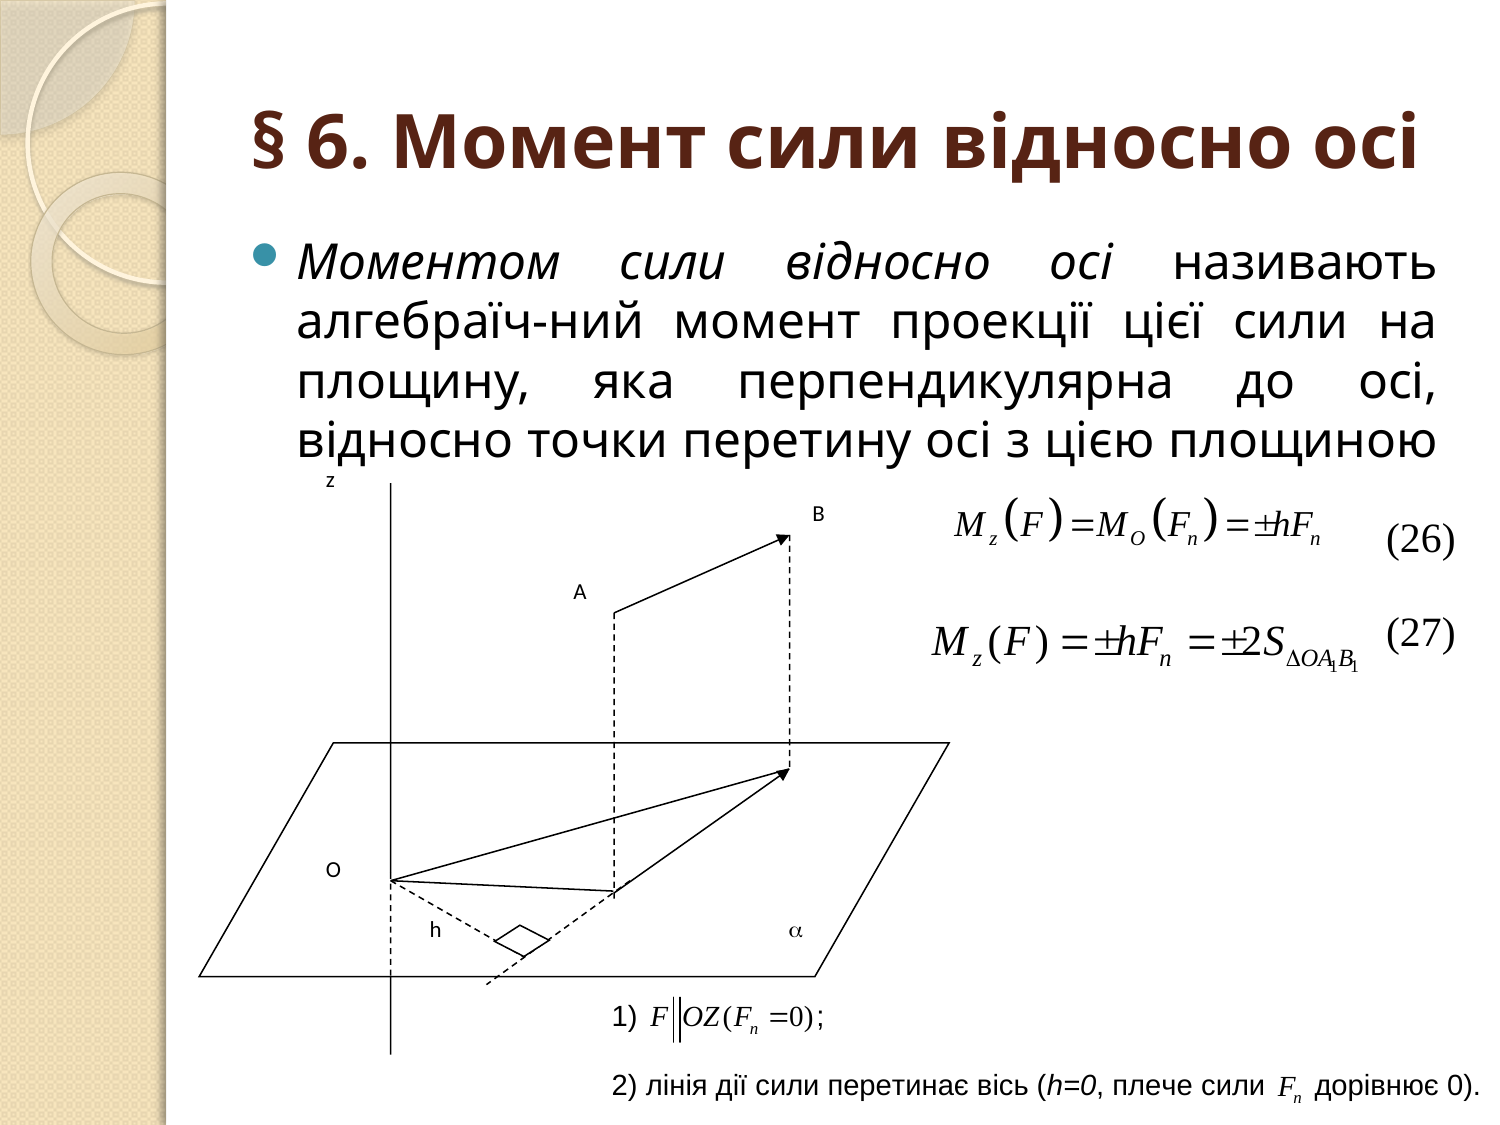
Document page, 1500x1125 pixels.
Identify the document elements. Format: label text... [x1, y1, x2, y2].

picture [573, 991, 1500, 1125]
list Моментом сили відносно осі називають алгебраїч-ний момент проекції цієї сили на площину, яка перпендикулярна до осі, відносно точки перетину осі з цією площиною [222, 222, 1453, 481]
title § 6. Момент сили відносно осі [235, 45, 1466, 233]
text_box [925, 609, 1369, 680]
text_box (27) [1371, 597, 1472, 663]
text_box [198, 456, 950, 1055]
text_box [948, 491, 1327, 563]
text_box (26) [1371, 503, 1472, 569]
